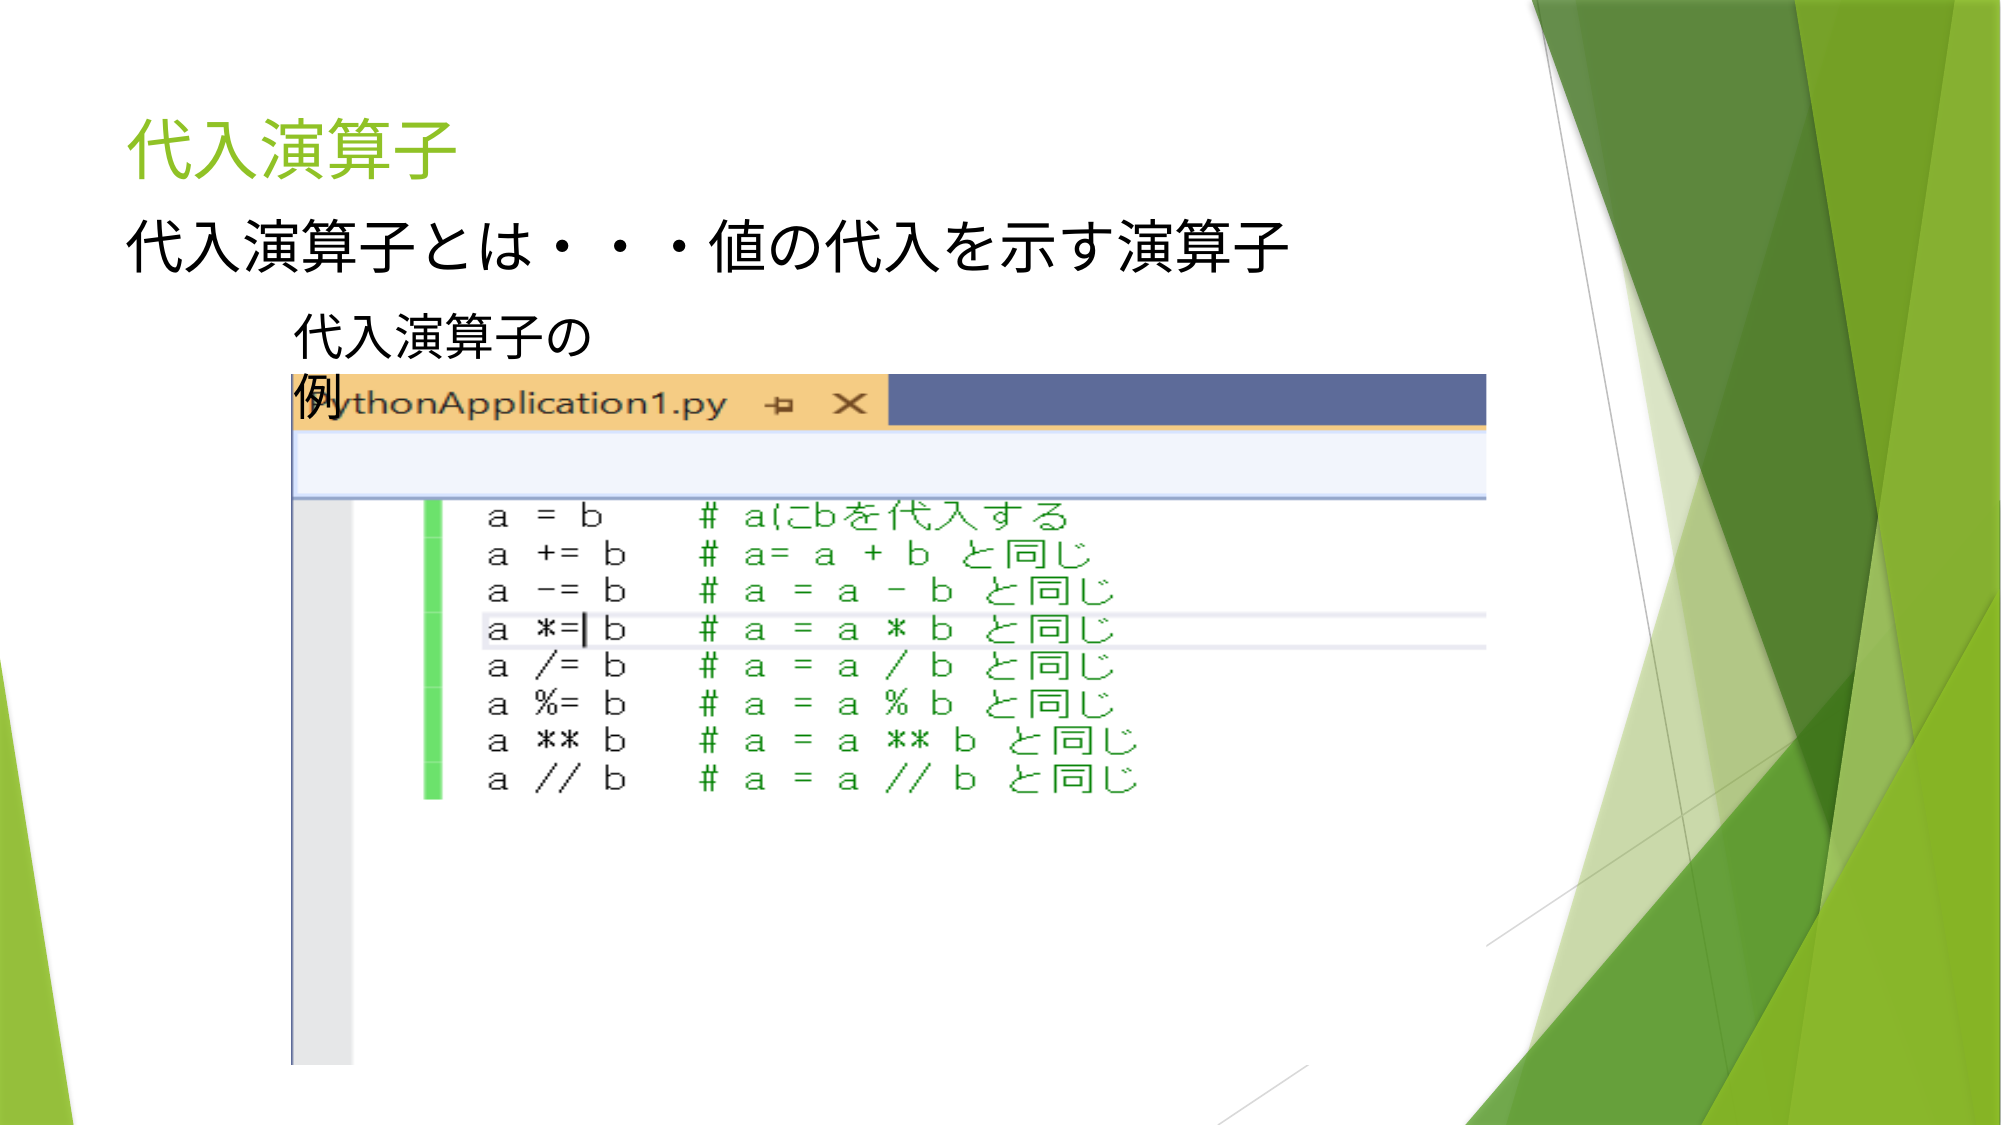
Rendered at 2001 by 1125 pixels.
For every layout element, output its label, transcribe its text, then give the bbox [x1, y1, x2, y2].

picture [290, 367, 1487, 1066]
text_box 代入演算子の例 [279, 298, 654, 433]
text_box 代入演算子とは・・・値の代入を示す演算子 [111, 202, 1360, 288]
text_box 代入演算子 [111, 99, 1522, 200]
